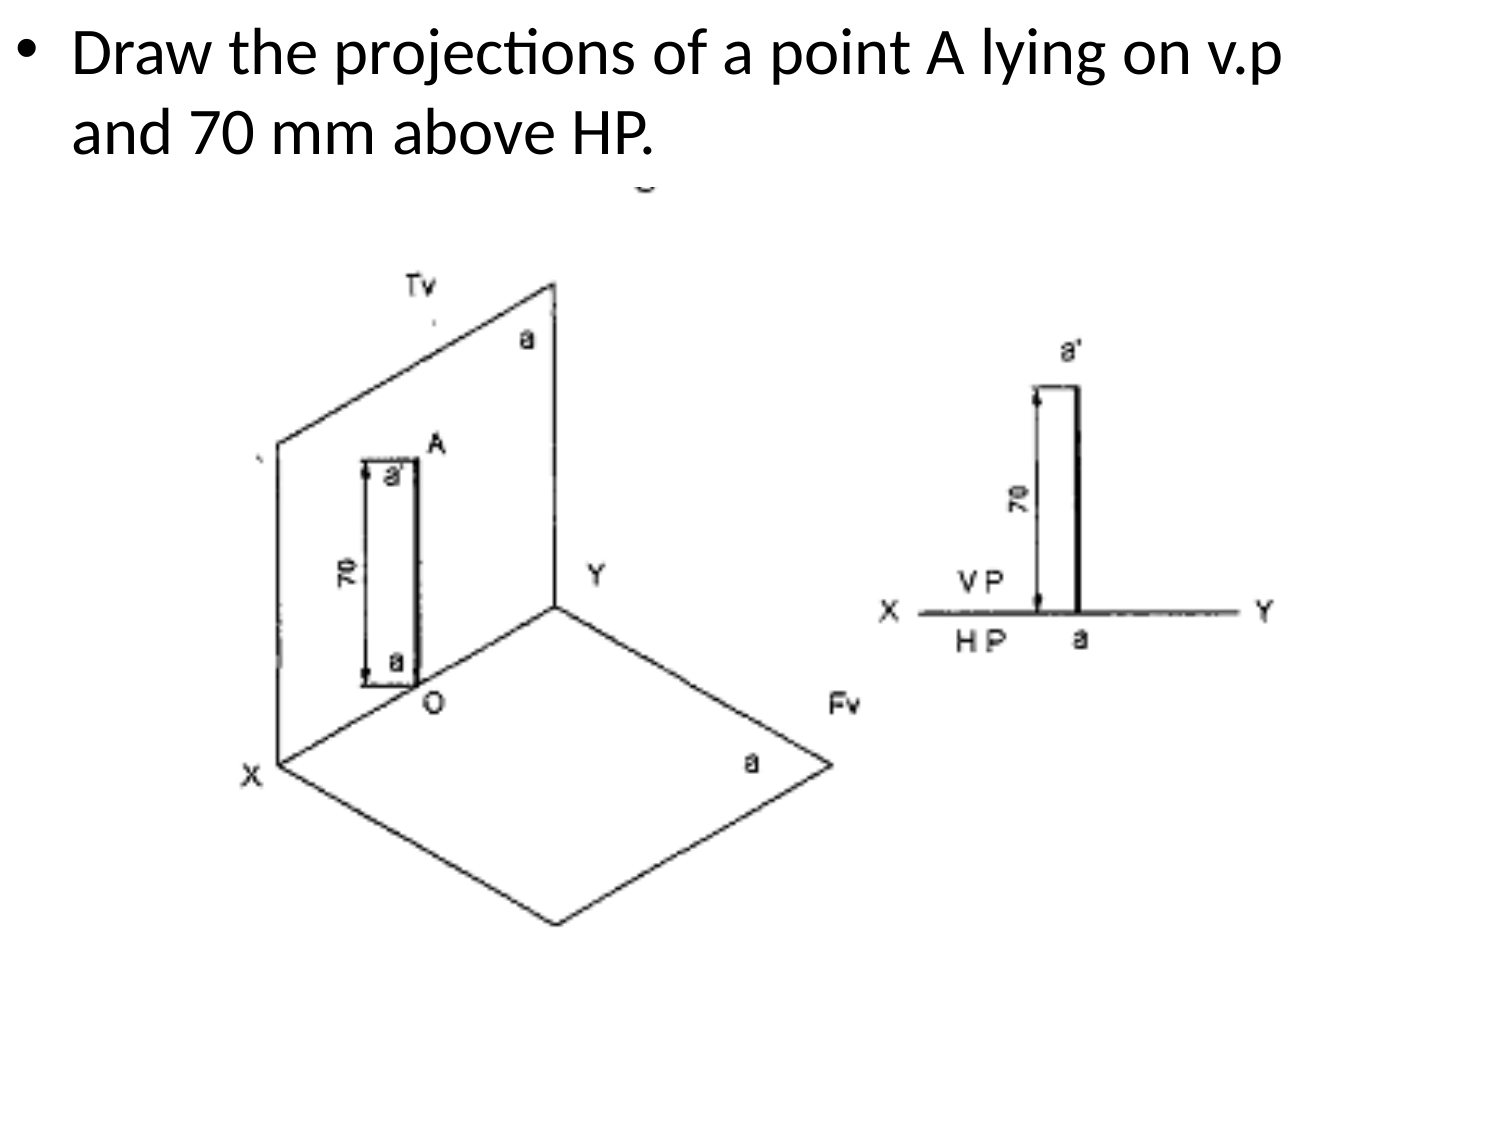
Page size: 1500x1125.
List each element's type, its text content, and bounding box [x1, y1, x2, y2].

list Draw the projections of a point A lying on v.p and 70 mm above HP. [0, 0, 1350, 743]
picture [149, 187, 1497, 951]
